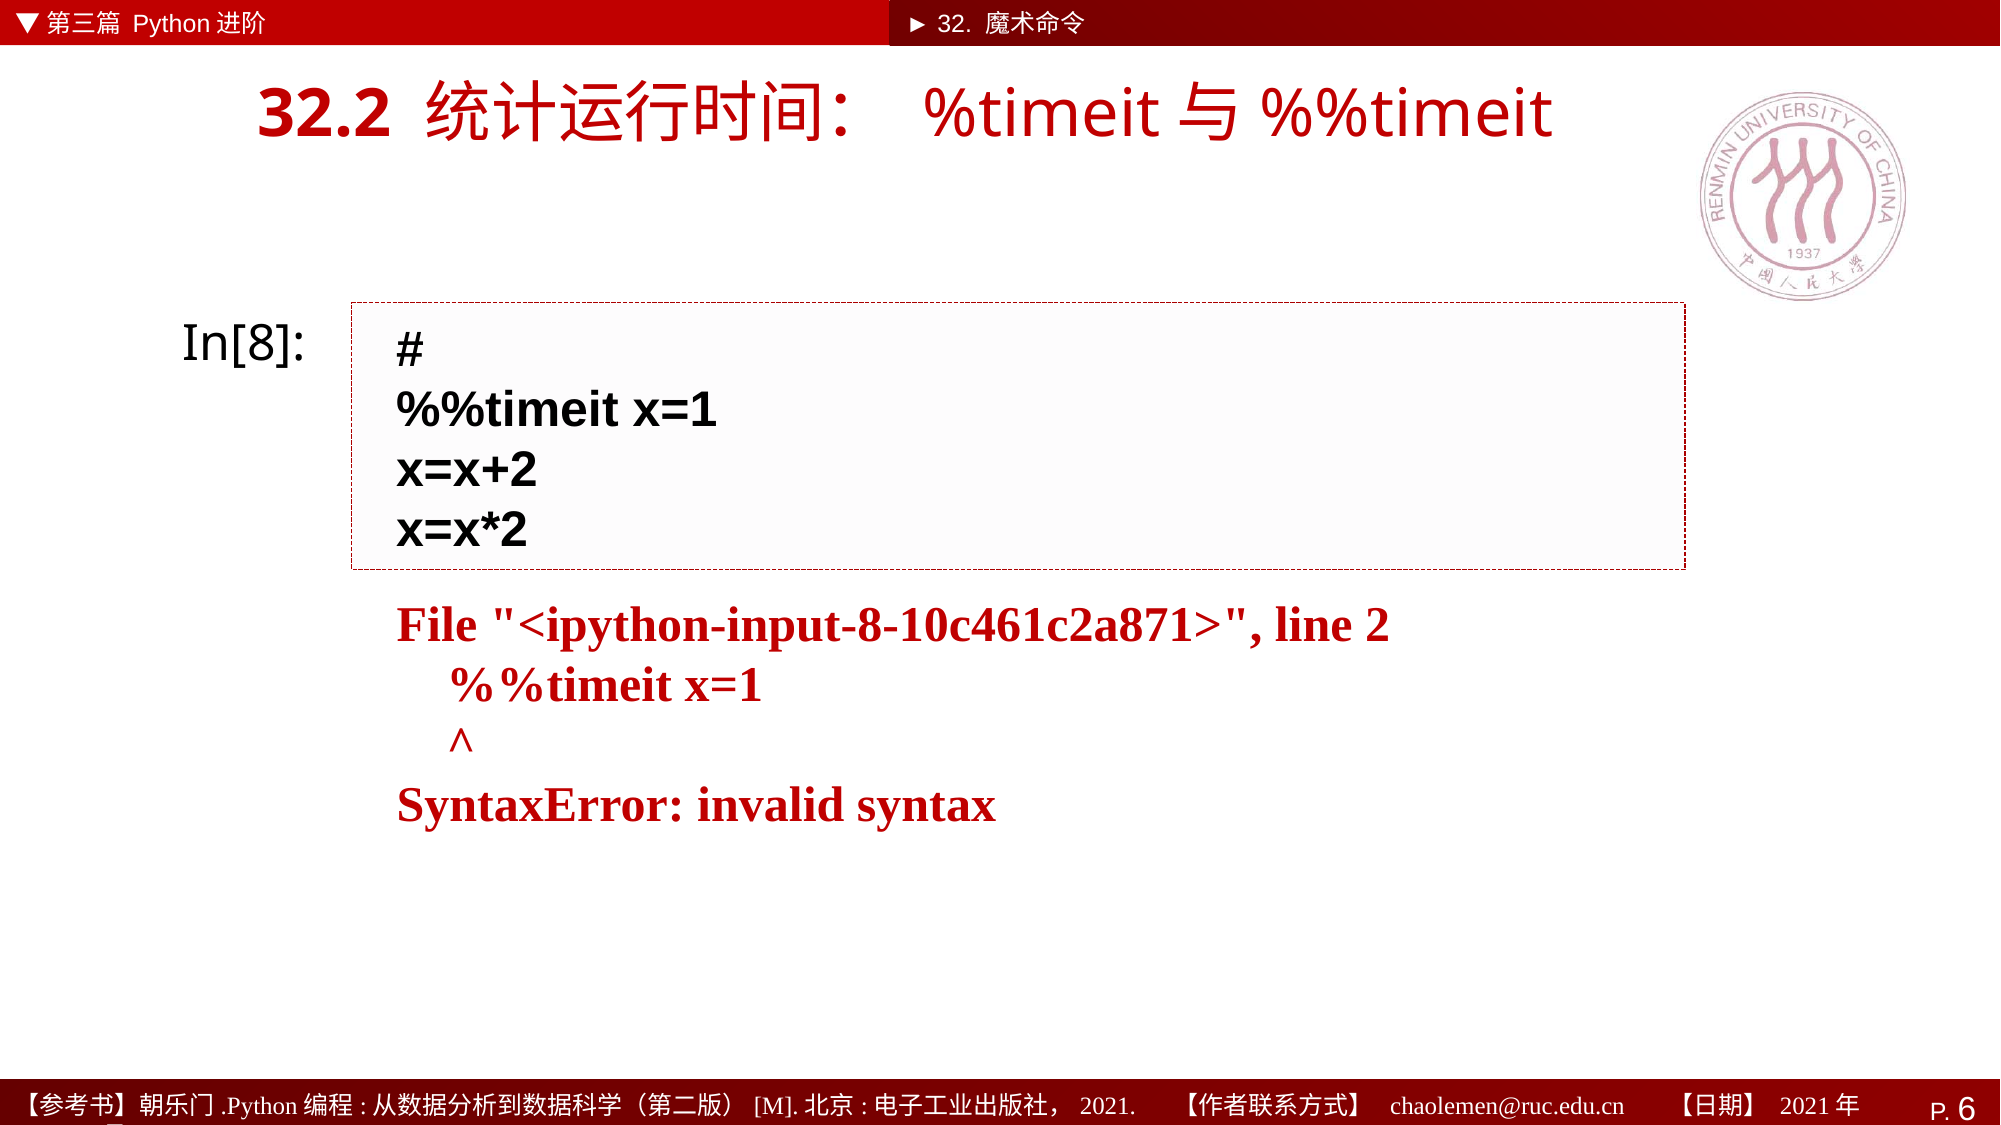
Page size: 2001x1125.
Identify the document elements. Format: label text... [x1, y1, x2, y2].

text_box In[8]: [167, 302, 335, 378]
list ▼第三篇 Python进阶 [0, 0, 725, 43]
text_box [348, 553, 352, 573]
list ► 32. 魔术命令 [890, 0, 1249, 43]
picture [1696, 89, 1910, 304]
text_box File "<ipython-input-8-10c461c2a871>", line 2 %%timeit x=1 ^ SyntaxError: invalid syntax [348, 595, 1689, 827]
title 32.2 统计运行时间： %timeit与%%timeit [101, 42, 1710, 178]
text_box # %%timeit x=1 x=x+2 x=x*2 [348, 299, 1689, 483]
text_box [351, 469, 1690, 573]
